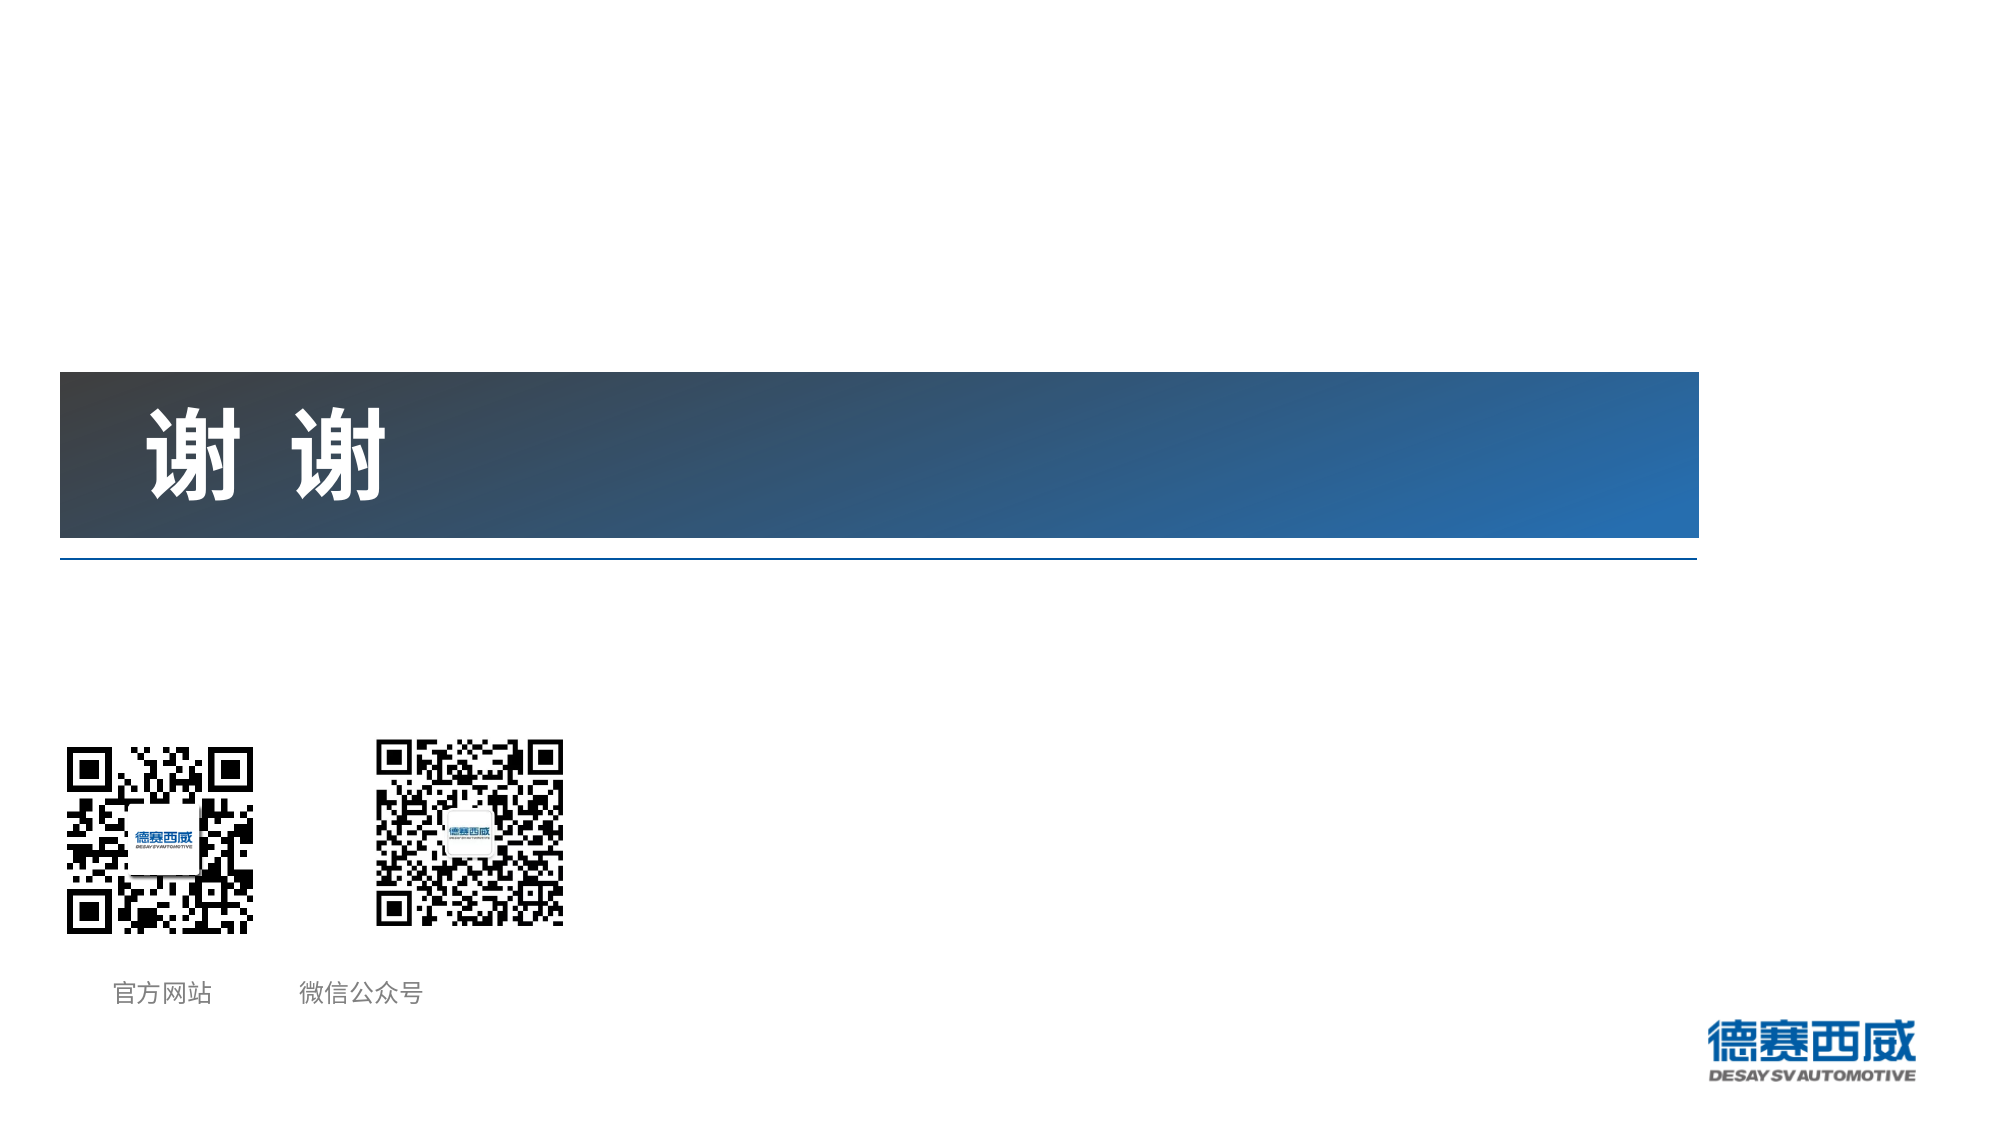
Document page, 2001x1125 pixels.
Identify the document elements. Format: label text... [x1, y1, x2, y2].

text_box 谢 谢 [128, 399, 917, 522]
picture [361, 724, 578, 941]
list [59, 372, 1700, 538]
picture [60, 740, 260, 941]
text_box 官方网站 微信公众号 [60, 693, 722, 1015]
picture [1696, 1009, 1923, 1096]
